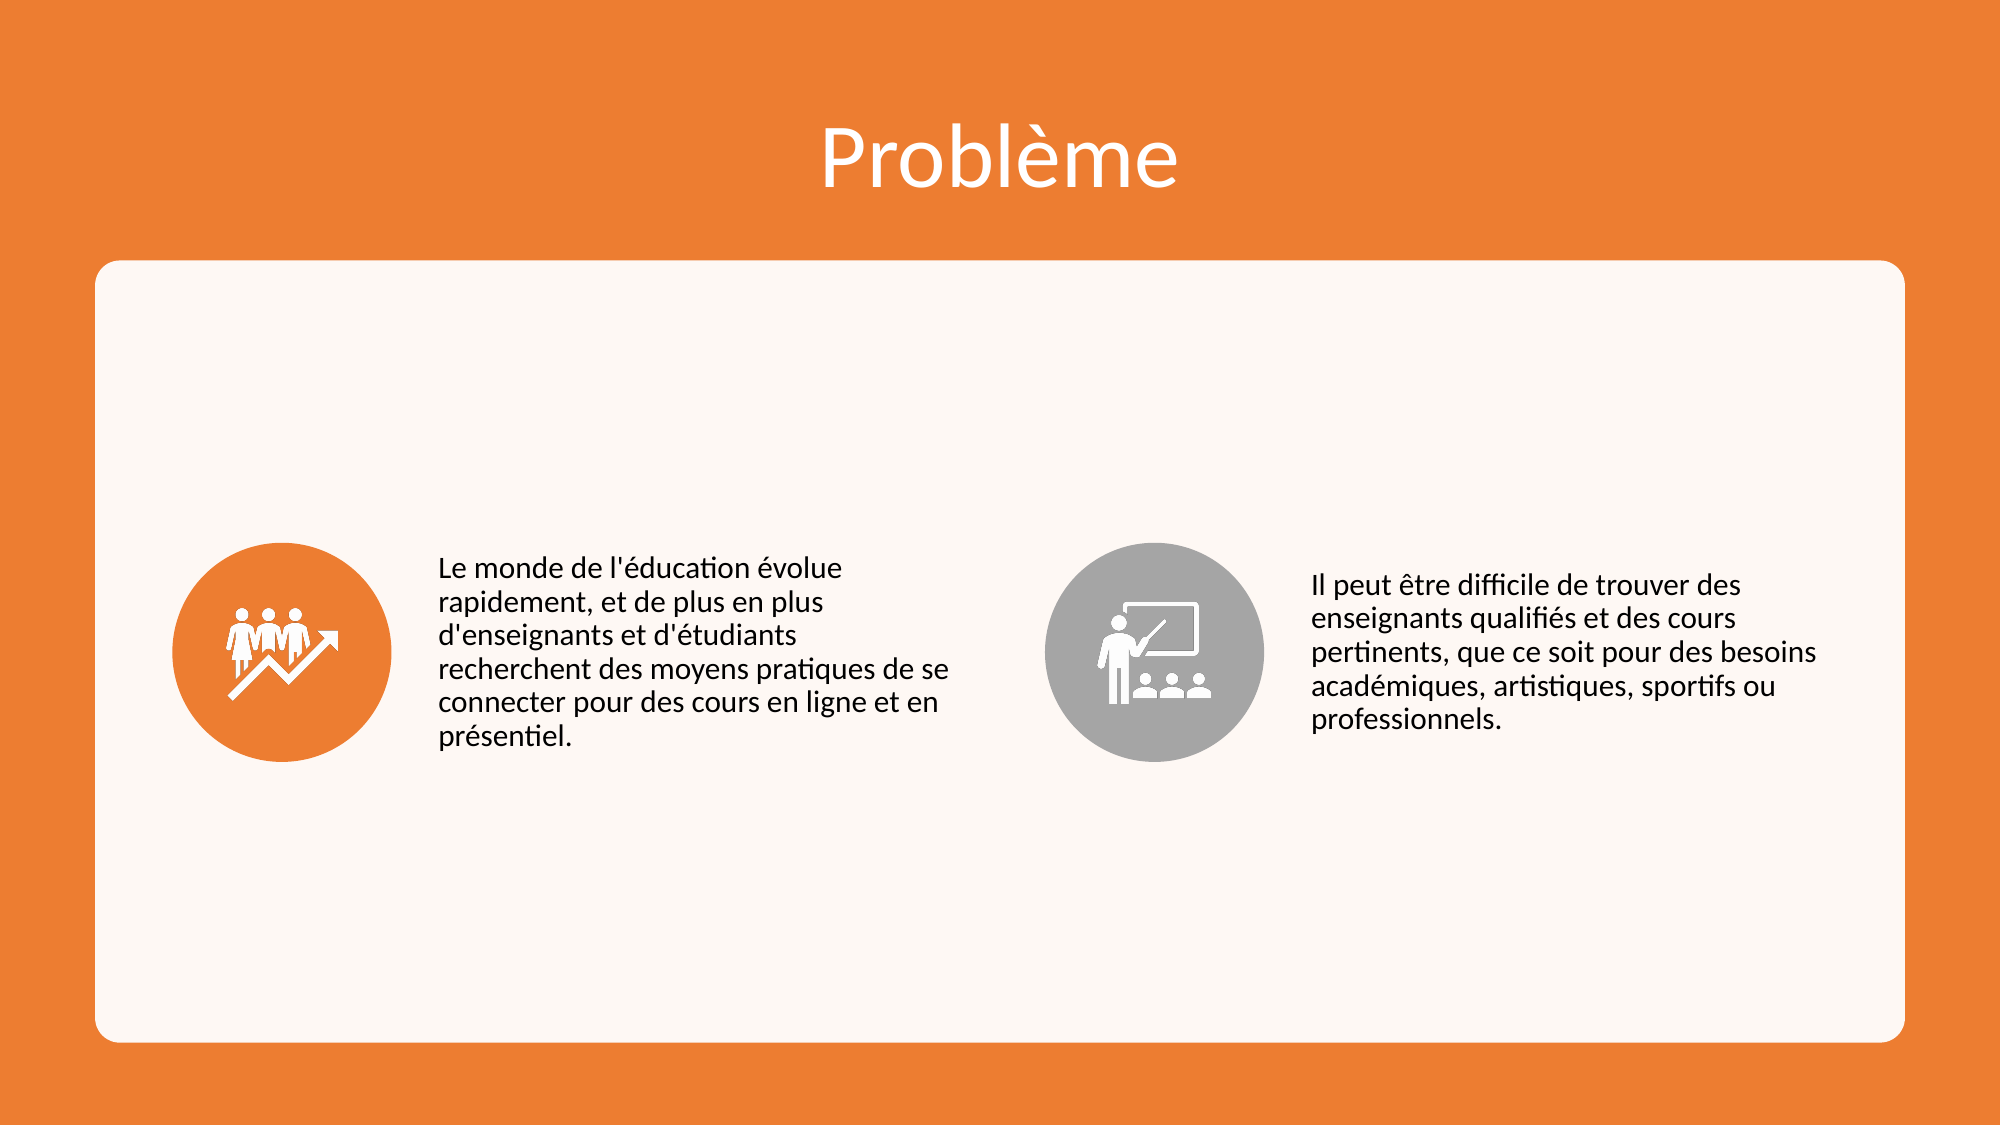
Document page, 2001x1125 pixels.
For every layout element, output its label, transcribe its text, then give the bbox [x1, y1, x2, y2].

text_box [0, 0, 2000, 1125]
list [137, 295, 1863, 1010]
title Problème [137, 75, 1863, 241]
text_box [94, 259, 1906, 1044]
